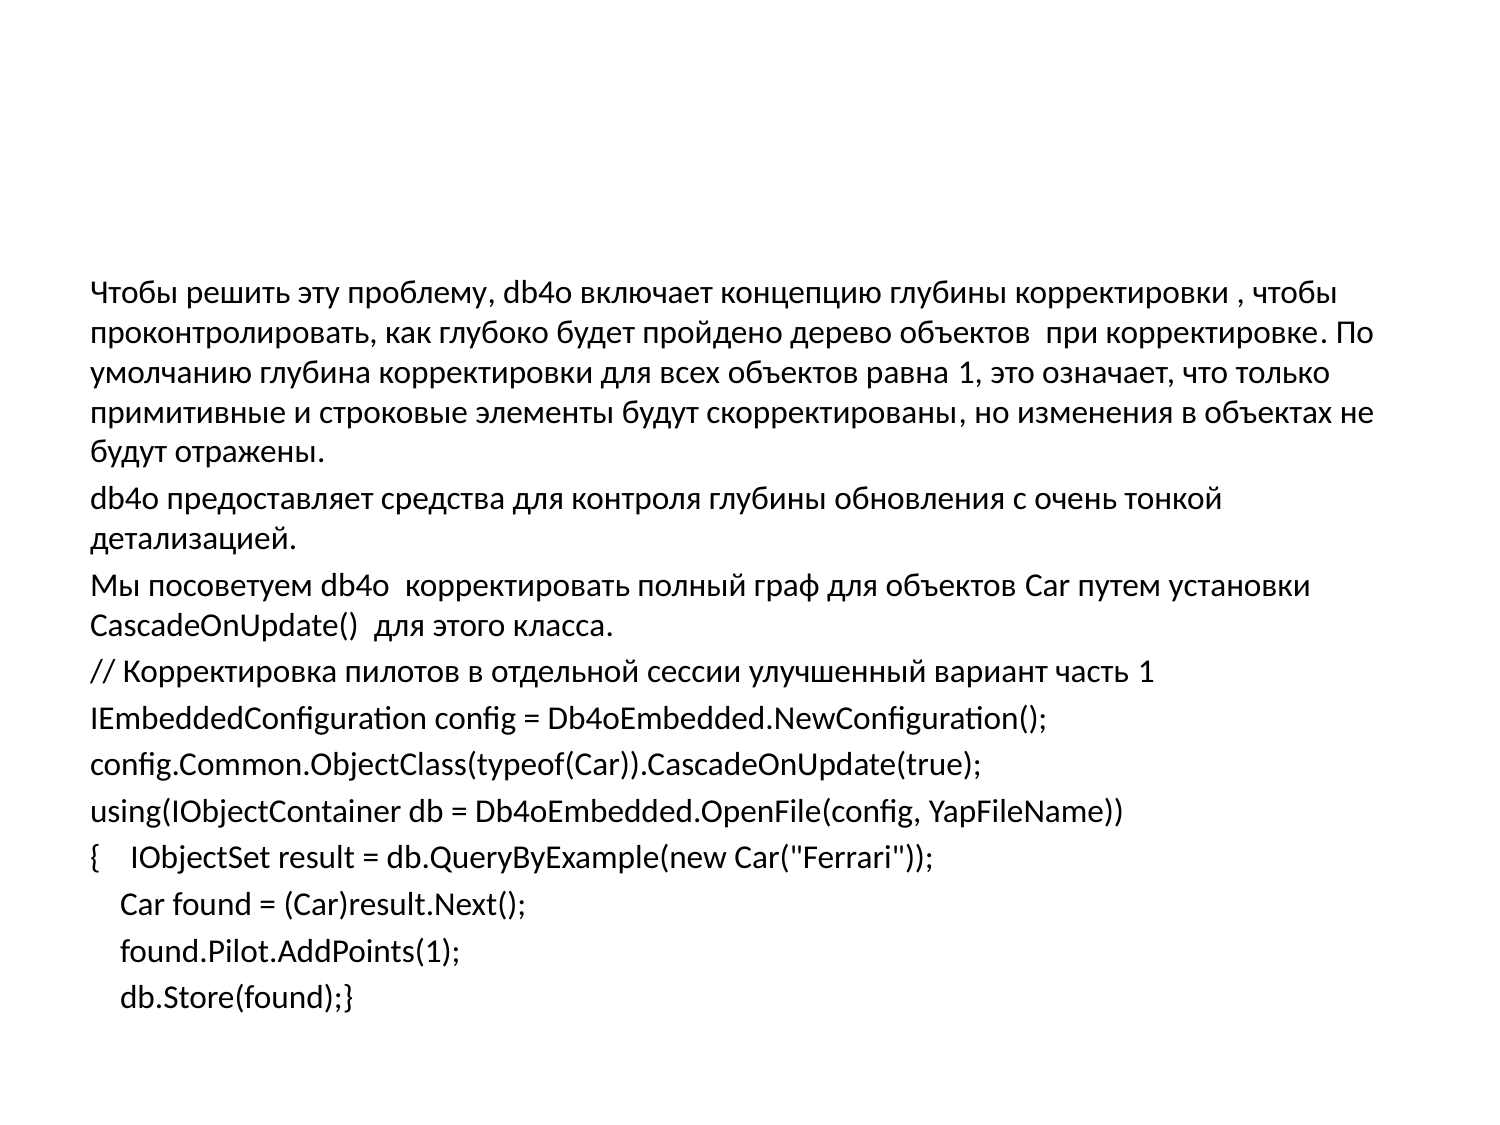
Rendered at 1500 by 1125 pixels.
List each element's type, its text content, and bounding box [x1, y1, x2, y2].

list Чтобы решить эту проблему, db4o включает концепцию глубины корректировки , чтобы проконтролировать, как глубоко будет пройдено дерево объектов при корректировке. По умолчанию глубина корректировки для всех объектов равна 1, это означает, что только примитивные и строковые элементы будут скорректированы, но изменения в объектах не будут отражены. db4o предоставляет средства для контроля глубины обновления с очень тонкой детализацией. Мы посоветуем db4o корректировать полный граф для объектов Car путем установки CascadeOnUpdate() для этого класса. // Корректировка пилотов в отдельной сессии улучшенный вариант часть 1 IEmbeddedConfiguration config = Db4oEmbedded.NewConfiguration(); config.Common.ObjectClass(typeof(Car)).CascadeOnUpdate(true); using(IObjectContainer db = Db4oEmbedded.OpenFile(config, YapFileName)) { IObjectSet result = db.QueryByExample(new Car("Ferrari")); Car found = (Car)result.Next(); found.Pilot.AddPoints(1); db.Store(found);} [75, 262, 1425, 1071]
